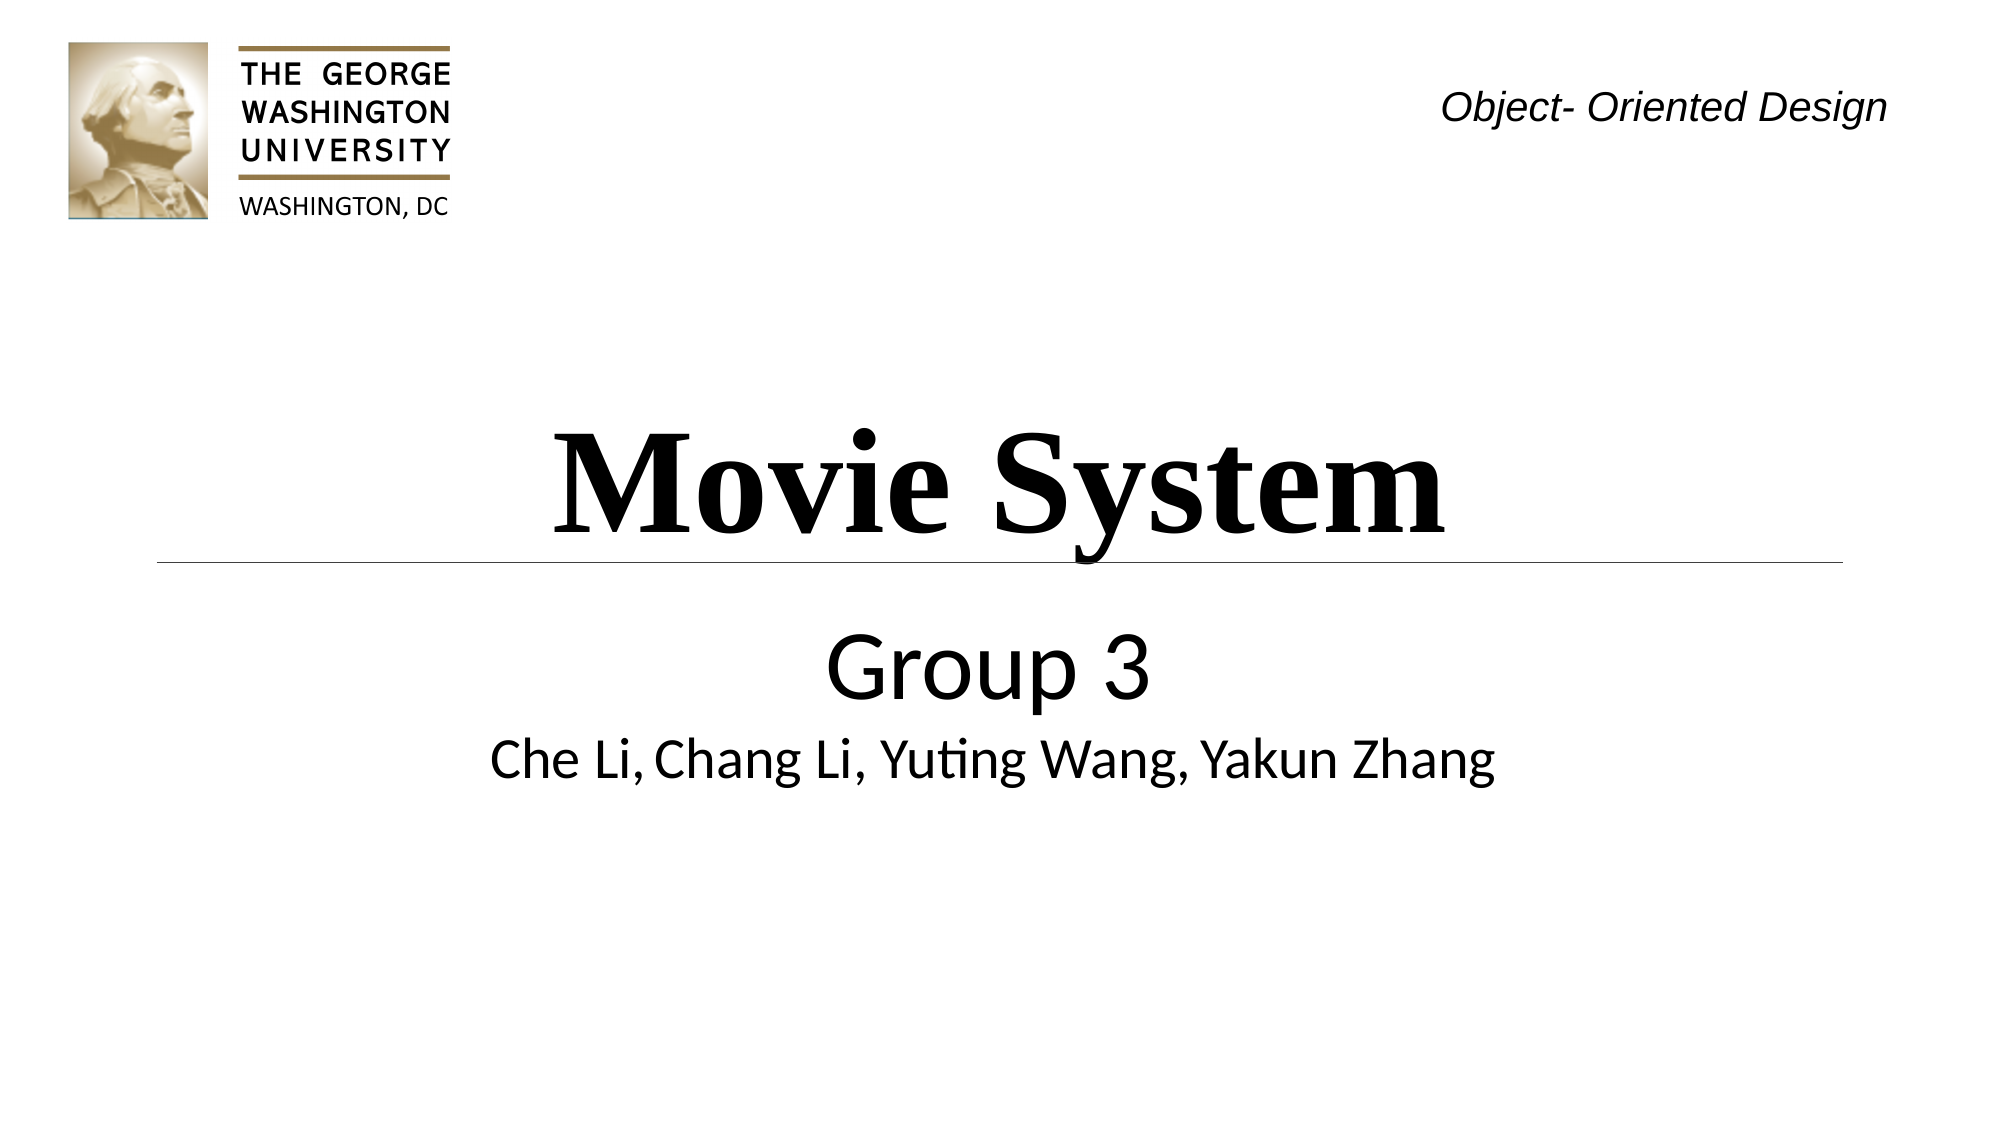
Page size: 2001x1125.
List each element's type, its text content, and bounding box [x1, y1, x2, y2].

subtitle Movie System [127, 338, 1873, 628]
picture [66, 37, 452, 223]
text_box Group 3 Che Li, Chang Li, Yuting Wang, Yakun Zhang [457, 574, 1543, 867]
text_box Object- Oriented Design [1418, 70, 1911, 147]
